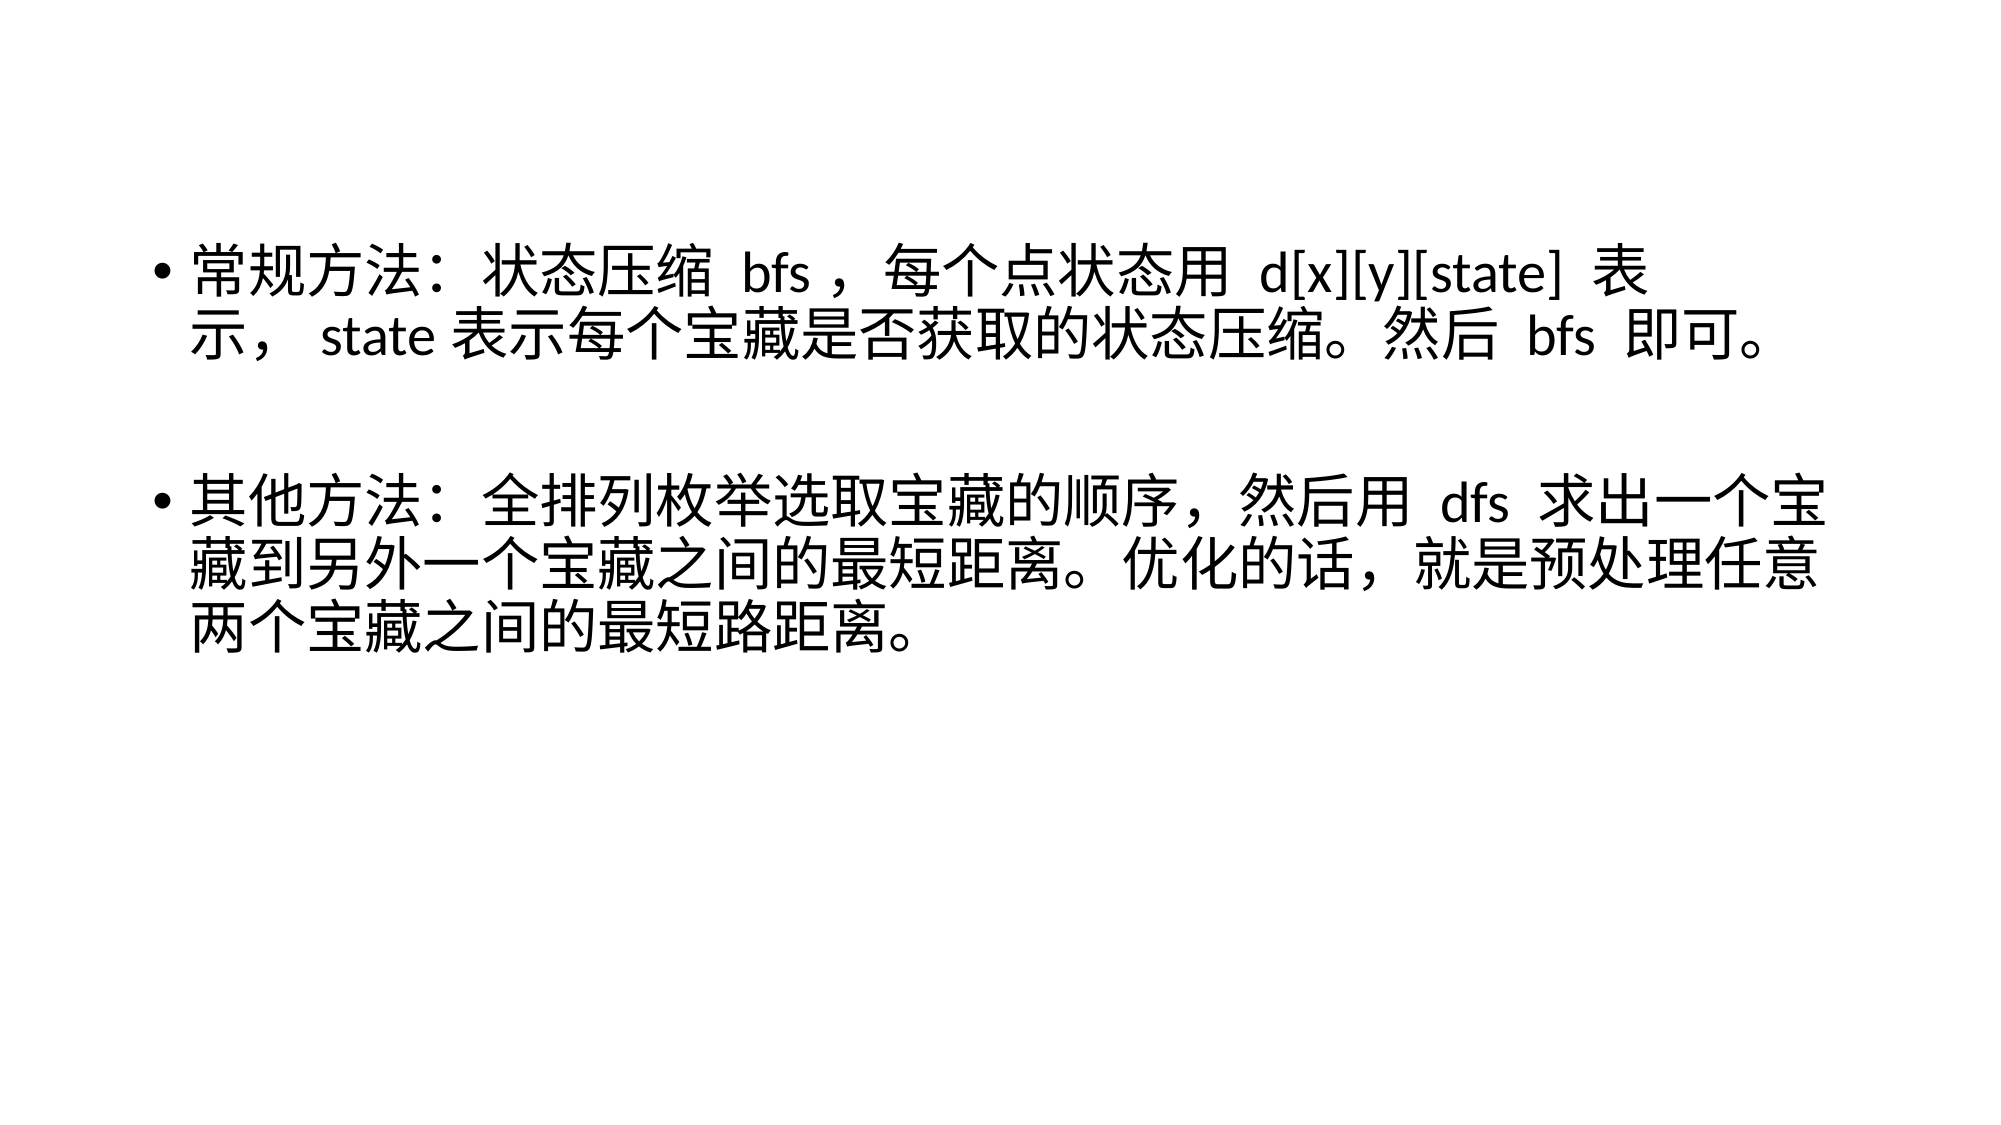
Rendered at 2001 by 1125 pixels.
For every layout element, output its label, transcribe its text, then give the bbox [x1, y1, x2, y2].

list 常规方法：状态压缩 bfs，每个点状态用 d[x][y][state] 表示，state表示每个宝藏是否获取的状态压缩。然后 bfs 即可。 其他方法：全排列枚举选取宝藏的顺序，然后用 dfs 求出一个宝藏到另外一个宝藏之间的最短距离。优化的话，就是预处理任意两个宝藏之间的最短路距离。 [137, 59, 1863, 1014]
